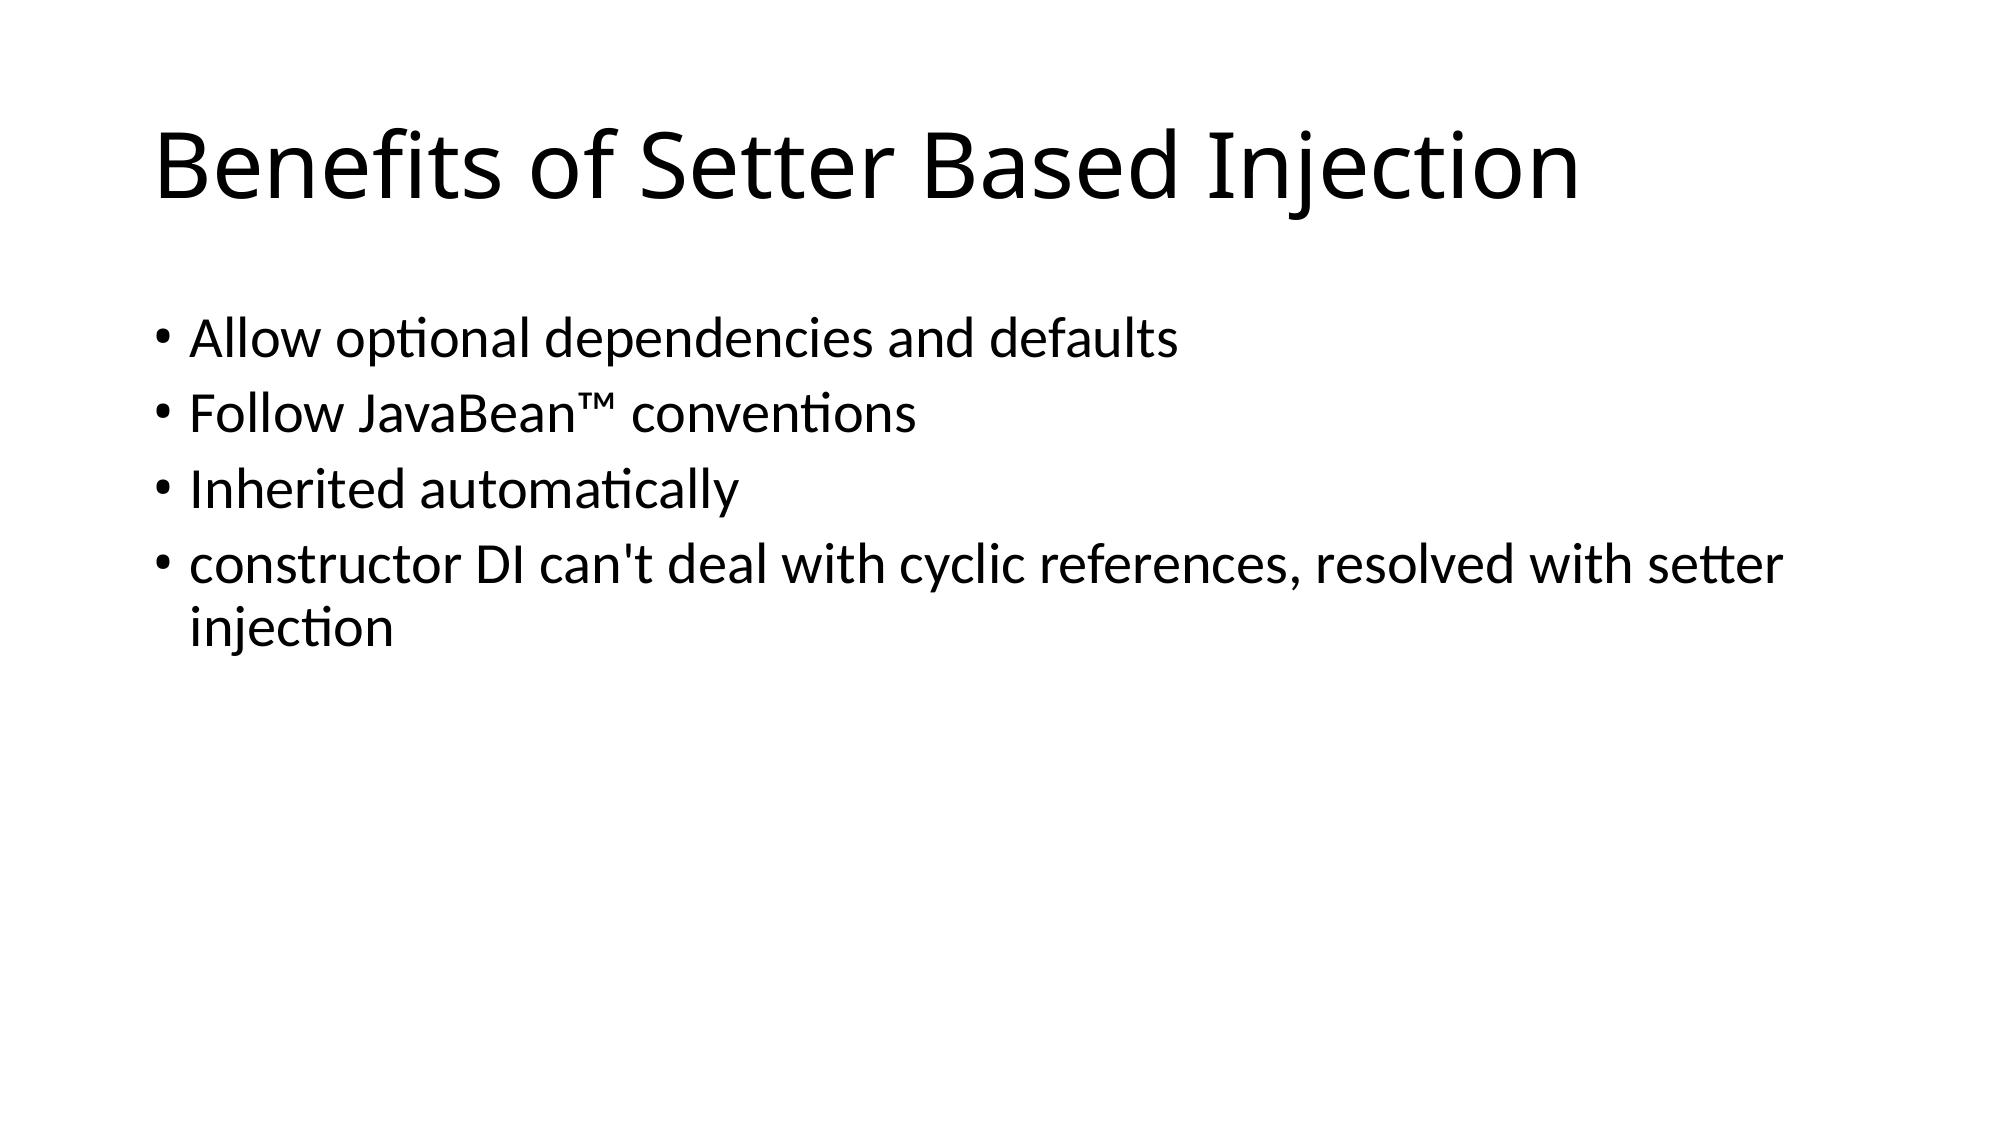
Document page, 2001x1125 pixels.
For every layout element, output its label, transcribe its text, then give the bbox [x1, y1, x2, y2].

list Allow optional dependencies and defaults Follow JavaBean™ conventions Inherited automatically constructor DI can't deal with cyclic references, resolved with setter injection [137, 299, 1863, 1014]
title Benefits of Setter Based Injection [137, 59, 1863, 278]
